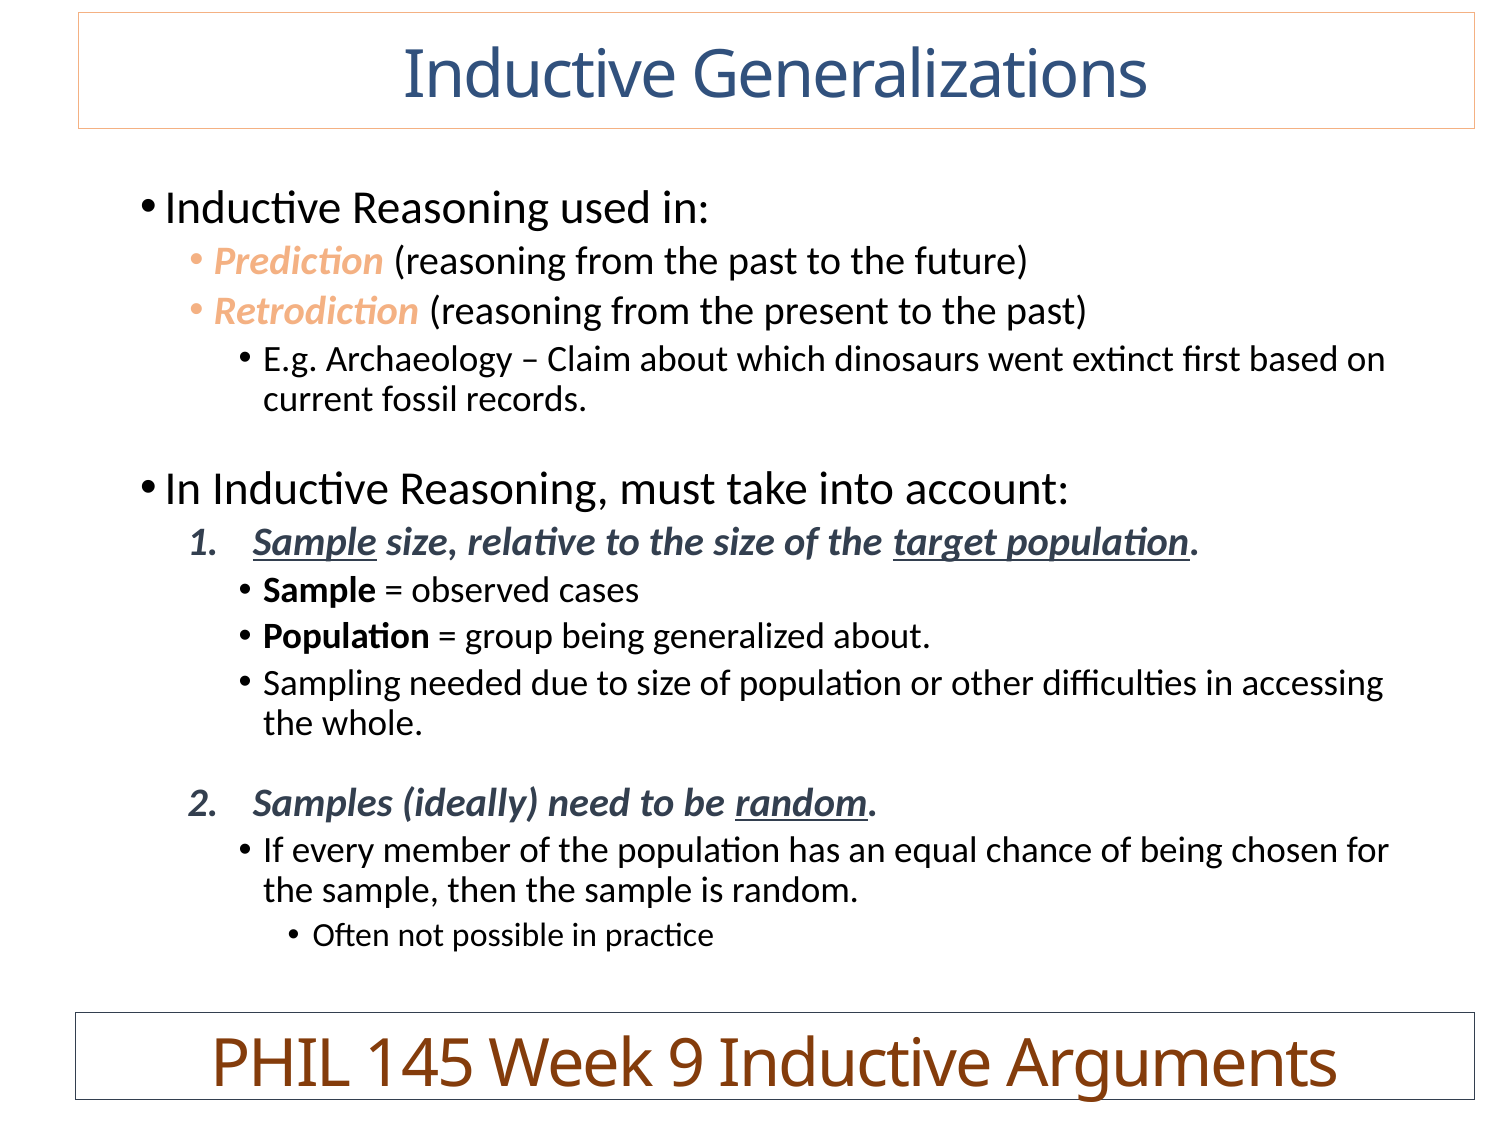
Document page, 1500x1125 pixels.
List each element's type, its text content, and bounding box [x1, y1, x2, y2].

list Inductive Reasoning used in: Prediction (reasoning from the past to the future) Retrodiction (reasoning from the present to the past) E.g. Archaeology – Claim about which dinosaurs went extinct first based on current fossil records. In Inductive Reasoning, must take into account: Sample size, relative to the size of the target population. Sample = observed cases Population = group being generalized about. Sampling needed due to size of population or other difficulties in accessing the whole. Samples (ideally) need to be random. If every member of the population has an equal chance of being chosen for the sample, then the sample is random. Often not possible in practice [125, 174, 1425, 963]
text_box PHIL 145 Week 9 Inductive Arguments [75, 1012, 1475, 1100]
text_box Inductive Generalizations [78, 12, 1475, 129]
